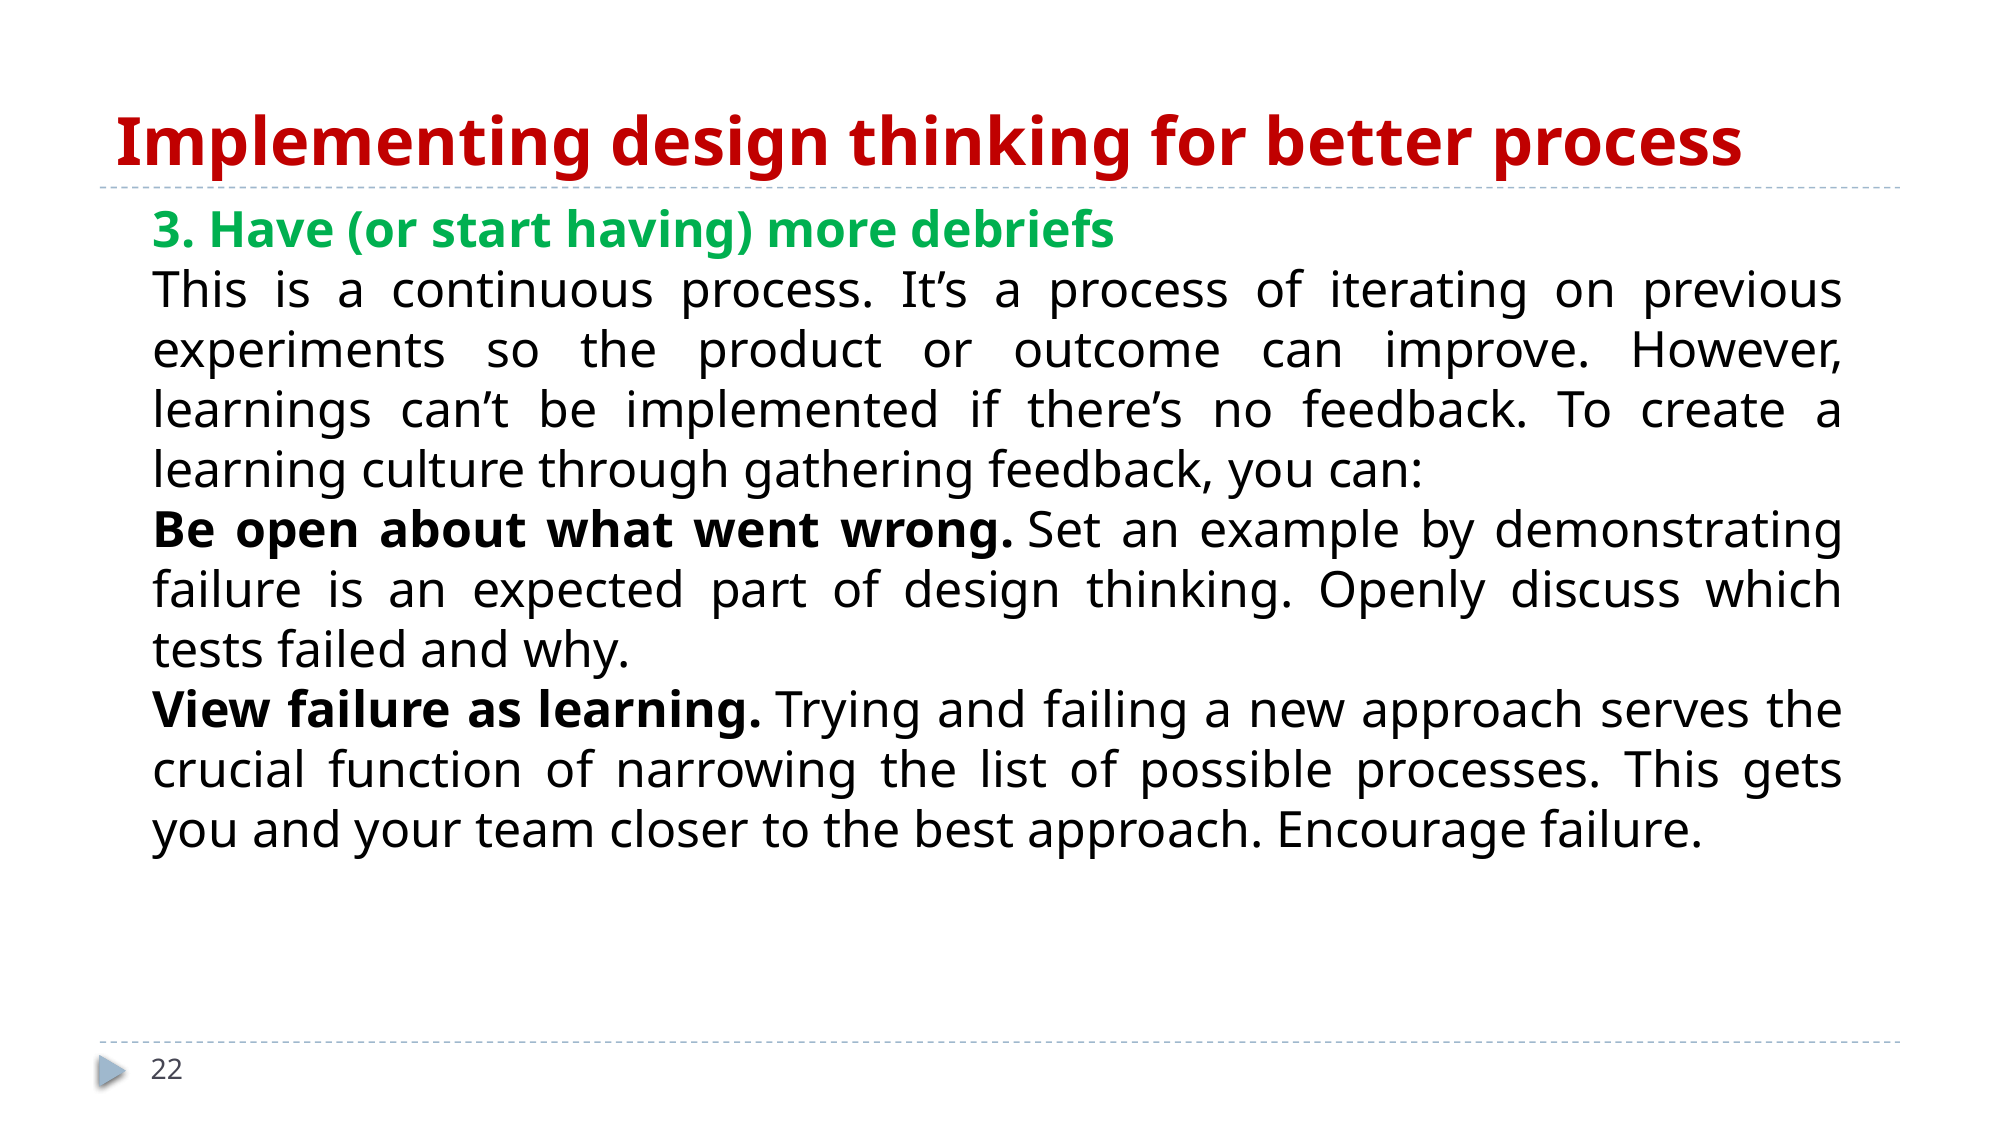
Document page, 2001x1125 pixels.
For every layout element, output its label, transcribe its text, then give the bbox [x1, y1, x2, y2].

slide_number 22 [133, 1042, 568, 1103]
title Implementing design thinking for better process [99, 37, 1900, 188]
text_box 3. Have (or start having) more debriefs This is a continuous process. It’s a process of iterating on previous experiments so the product or outcome can improve. However, learnings can’t be implemented if there’s no feedback. To create a learning culture through gathering feedback, you can: Be open about what went wrong. Set an example by demonstrating failure is an expected part of design thinking. Openly discuss which tests failed and why. View failure as learning. Trying and failing a new approach serves the crucial function of narrowing the list of possible processes. This gets you and your team closer to the best approach. Encourage failure. [137, 189, 1860, 865]
